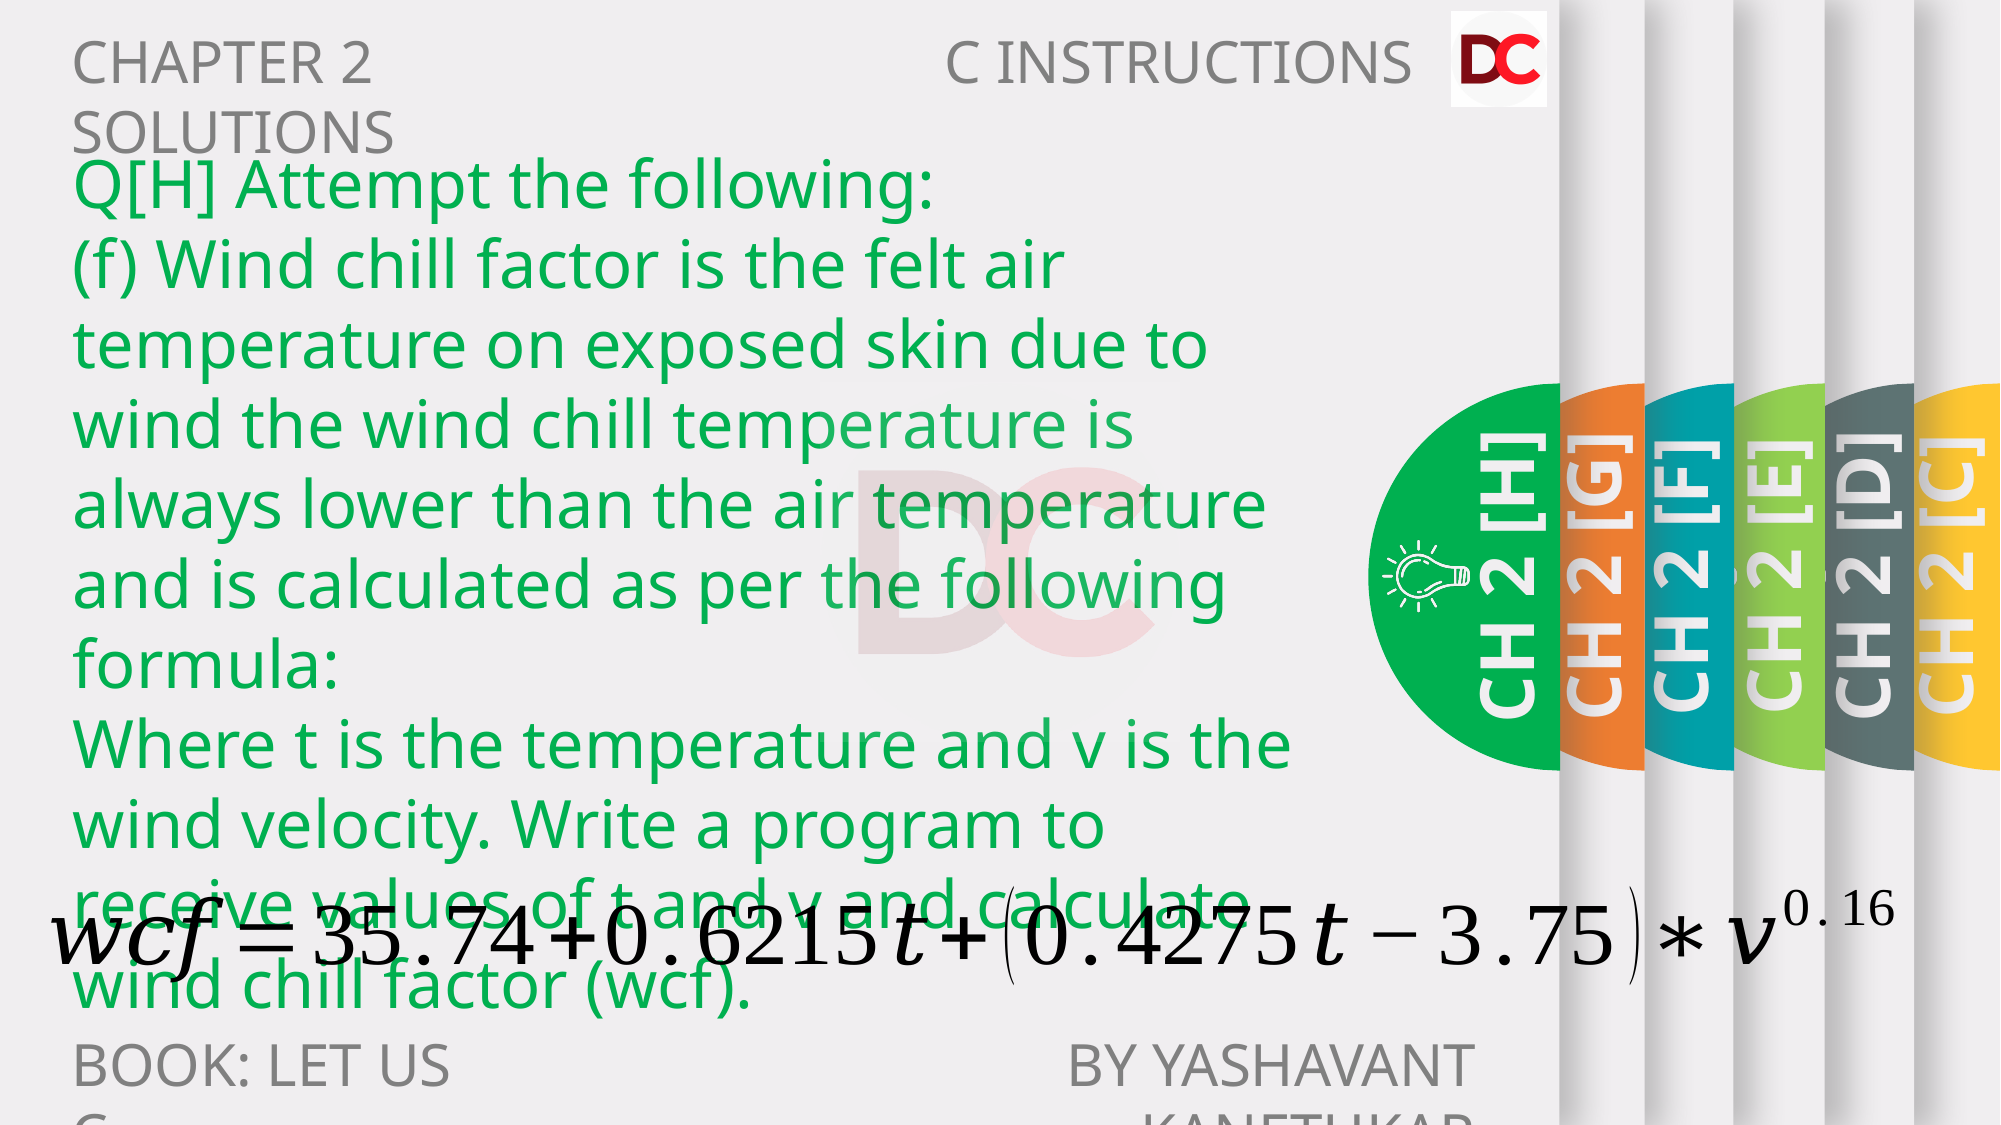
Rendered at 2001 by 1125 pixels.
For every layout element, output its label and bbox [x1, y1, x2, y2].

text_box [0, 0, 1560, 1125]
text_box [1915, 0, 2000, 1125]
picture [820, 382, 1180, 742]
text_box [1645, 0, 1734, 1125]
text_box [1560, 0, 1645, 1125]
text_box [1734, 0, 1825, 1125]
picture [1451, 11, 1547, 107]
text_box [1825, 0, 1915, 1125]
